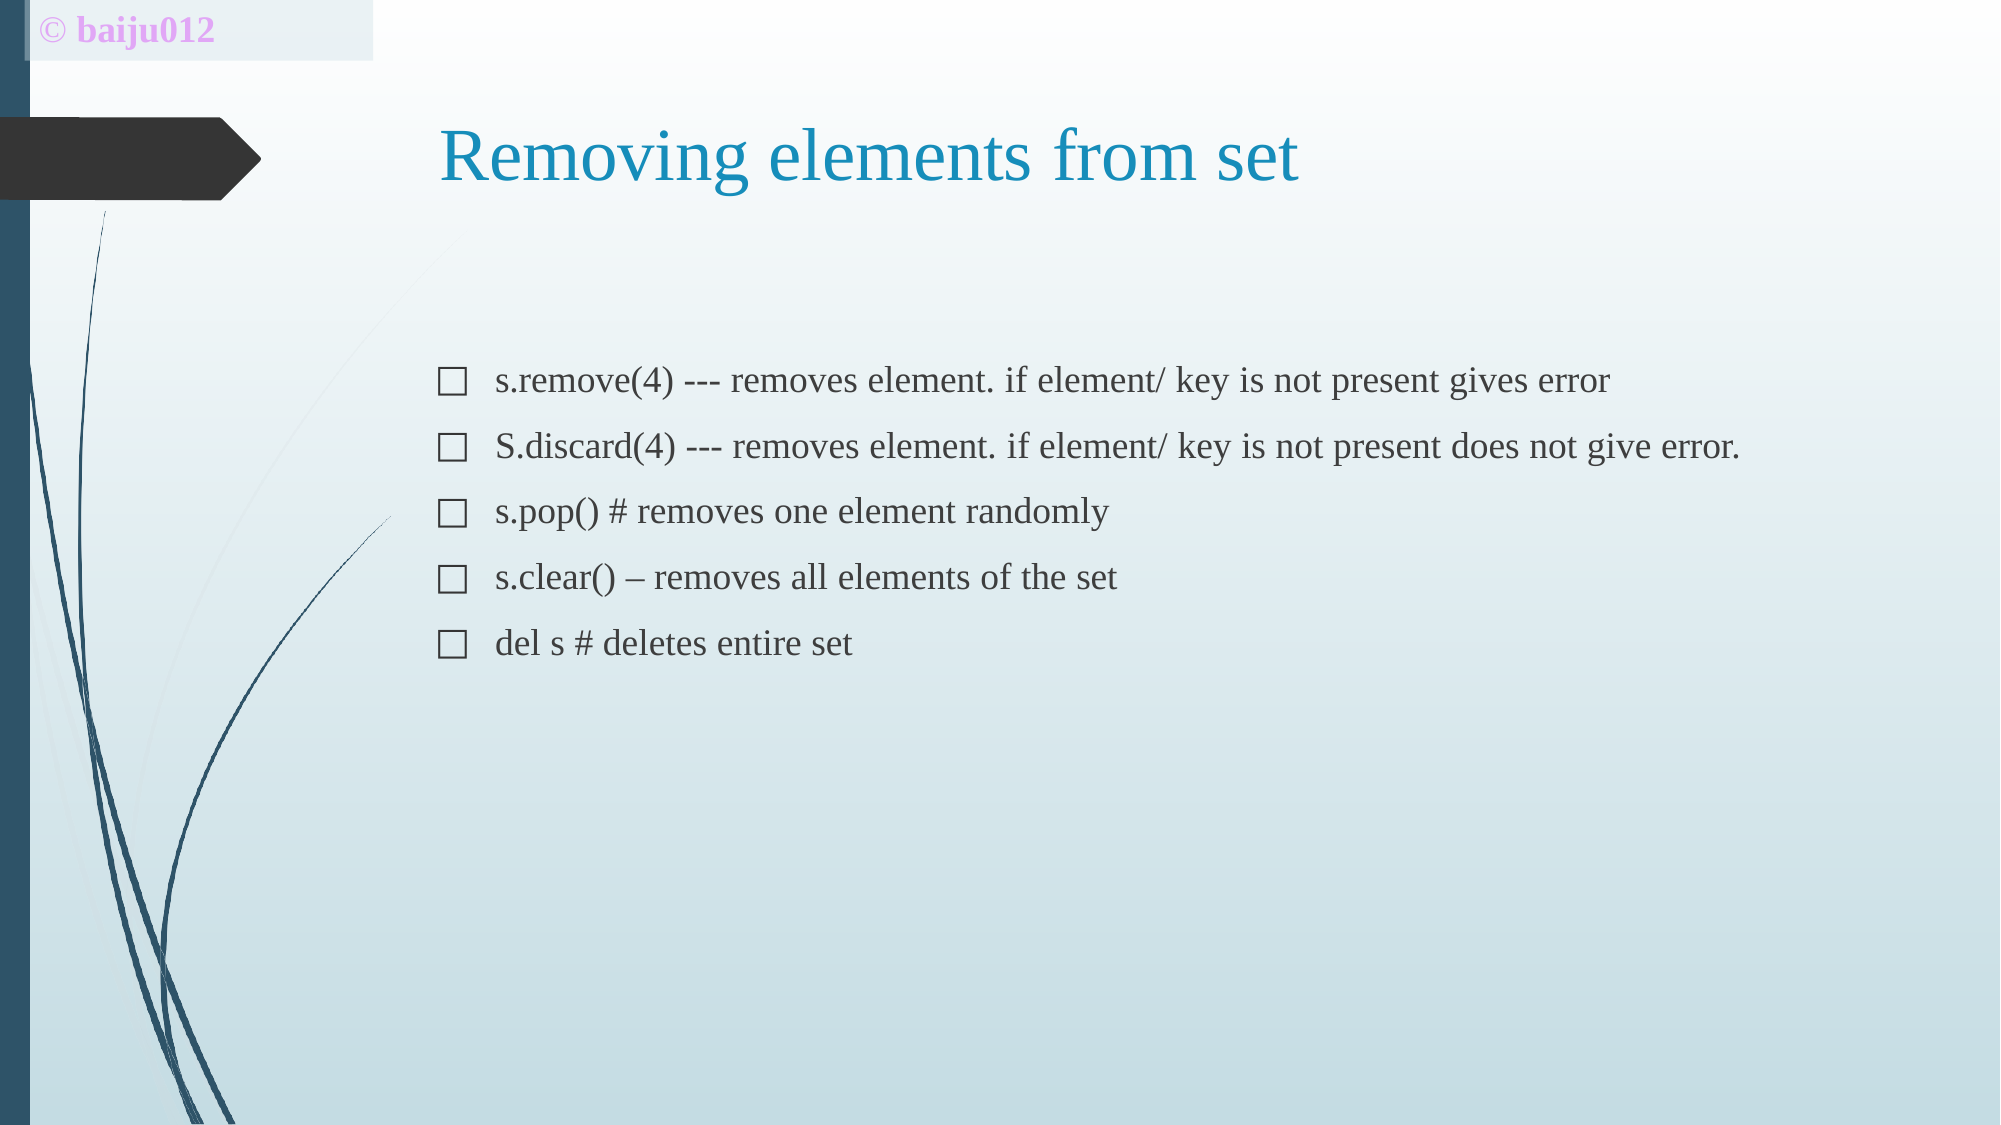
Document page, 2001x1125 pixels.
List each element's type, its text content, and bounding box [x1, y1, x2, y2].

picture [30, 61, 36, 117]
title © baiju012 [36, 2, 309, 193]
text_box Removing elements from set [437, 103, 1304, 196]
text_box s.remove(4) --- removes element. if element/ key is not present gives error S.discard(4) --- removes element. if element/ key is not present does not give error. s.pop() # removes one element randomly s.clear() – removes all elements of the set del s # deletes entire set [432, 331, 1743, 664]
picture [30, 0, 2000, 1125]
